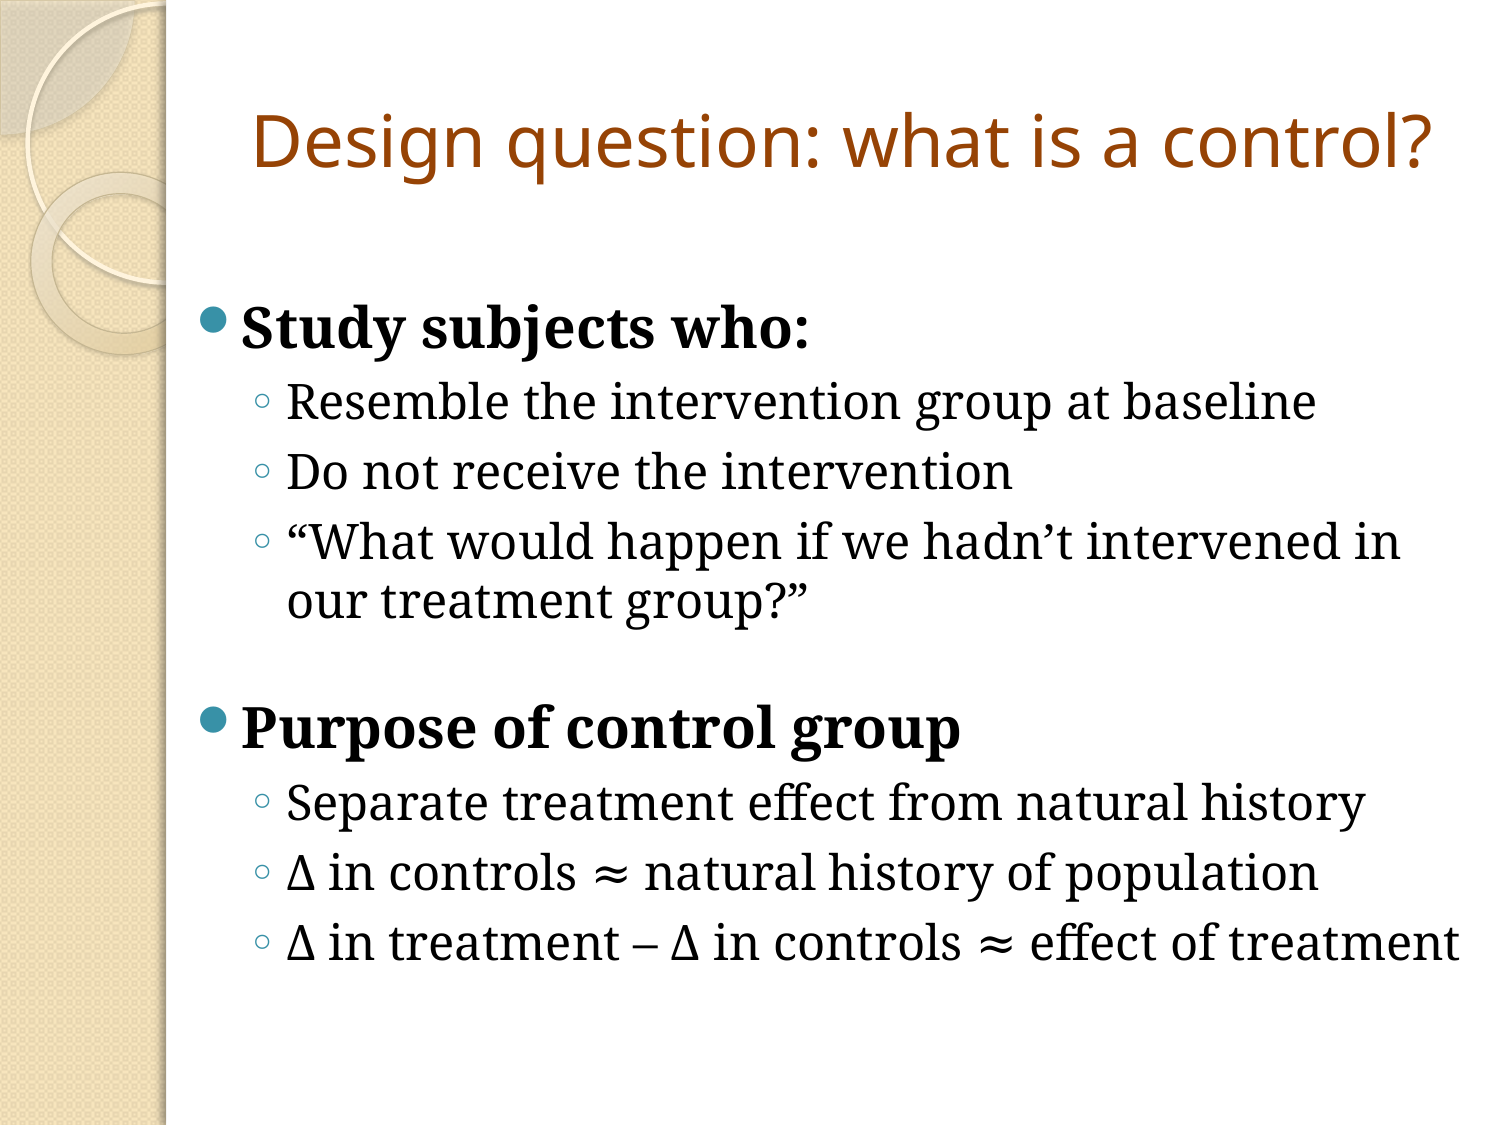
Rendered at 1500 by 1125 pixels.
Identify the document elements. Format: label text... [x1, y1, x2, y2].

title Design question: what is a control? [235, 45, 1466, 233]
list Study subjects who: Resemble the intervention group at baseline Do not receive the intervention “What would happen if we hadn’t intervened in our treatment group?” Purpose of control group Separate treatment effect from natural history Δ in controls ≈ natural history of population Δ in treatment – Δ in controls ≈ effect of treatment [168, 283, 1483, 1024]
